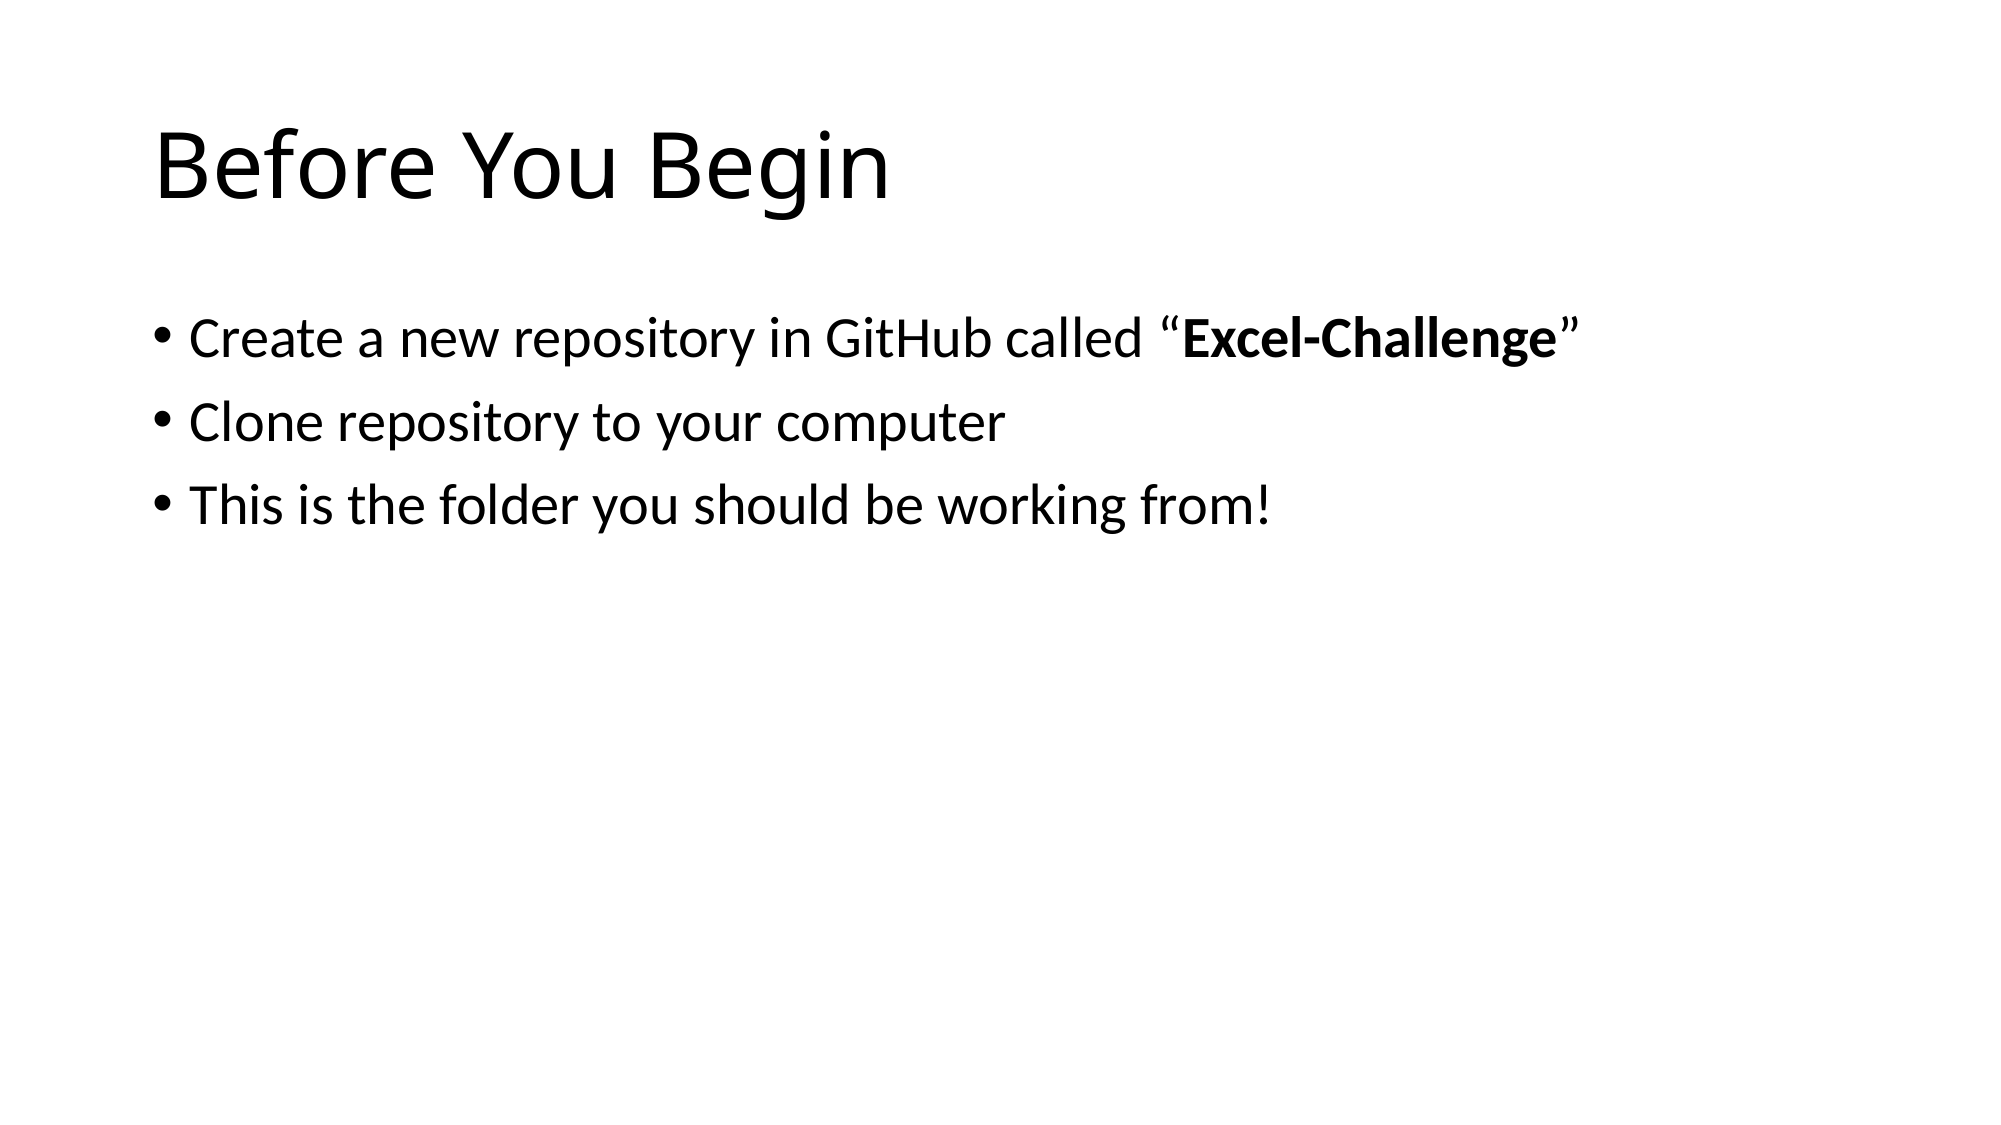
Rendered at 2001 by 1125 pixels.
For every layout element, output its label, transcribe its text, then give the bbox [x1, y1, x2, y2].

title Before You Begin [137, 59, 1863, 278]
list Create a new repository in GitHub called “Excel-Challenge” Clone repository to your computer This is the folder you should be working from! [137, 299, 1863, 1014]
